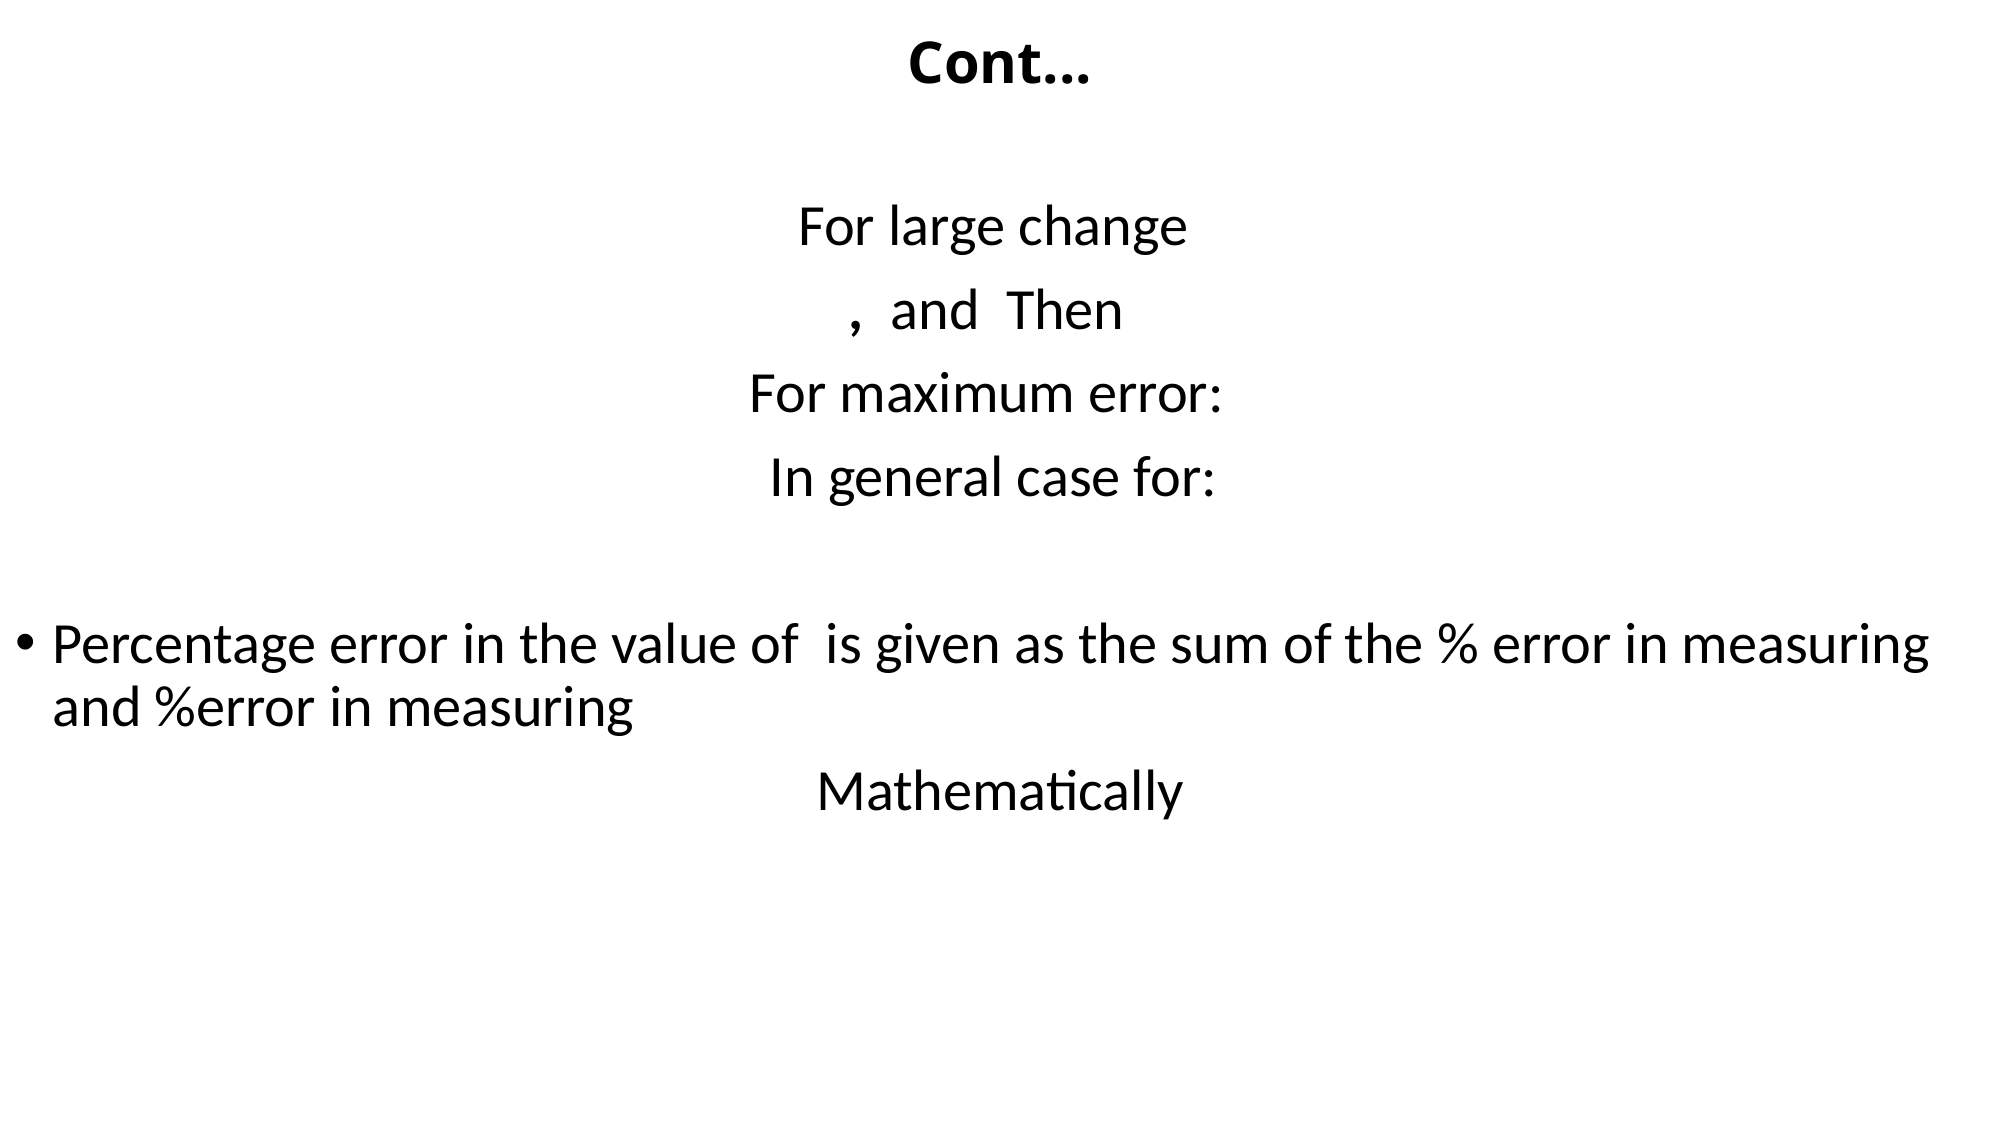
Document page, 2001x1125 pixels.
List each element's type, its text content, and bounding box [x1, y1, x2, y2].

title Cont... [21, 26, 1979, 104]
